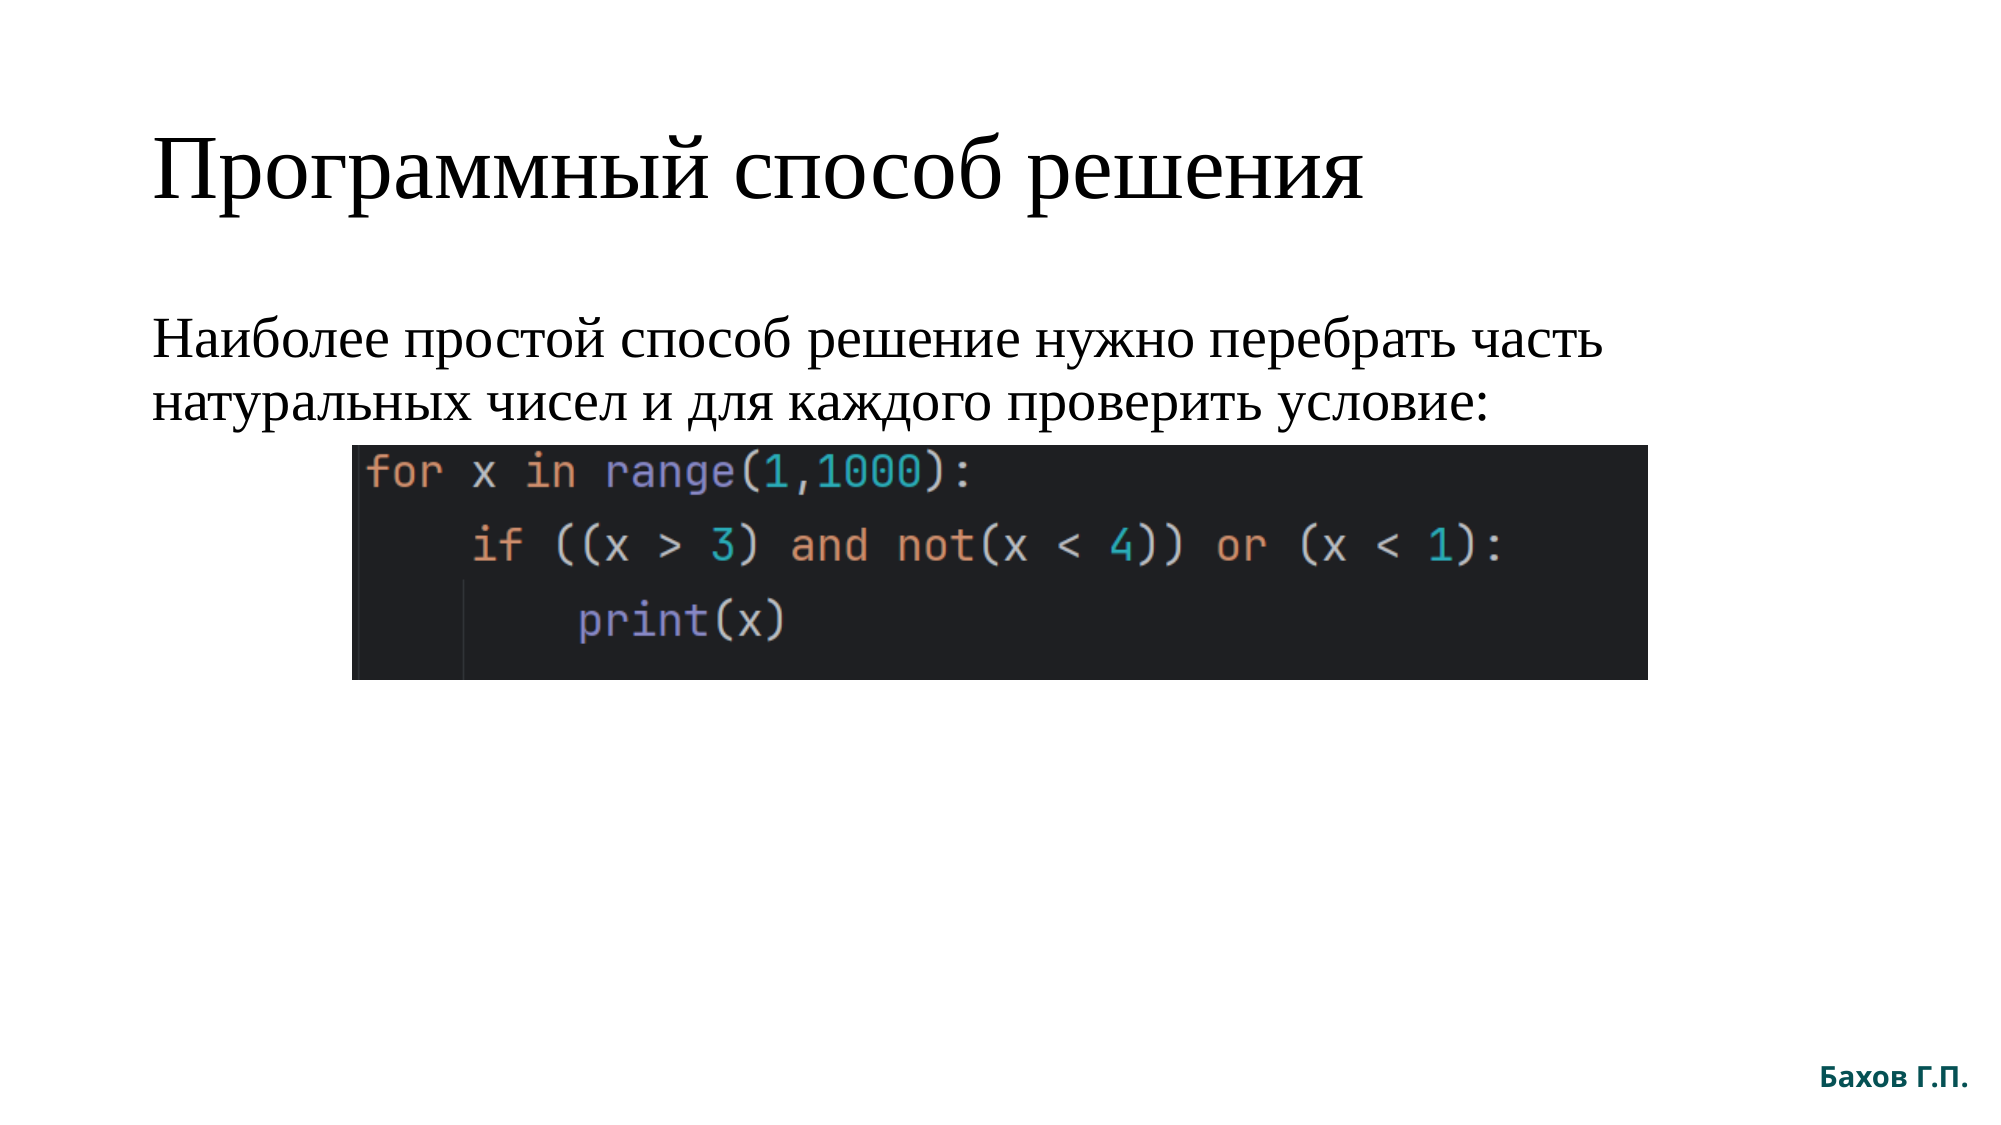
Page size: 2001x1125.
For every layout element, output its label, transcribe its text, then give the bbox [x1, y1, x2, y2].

text_box Бахов Г.П. [1804, 1051, 1984, 1101]
picture [352, 445, 1648, 680]
list Наиболее простой способ решение нужно перебрать часть натуральных чисел и для каждого проверить условие: [137, 299, 1863, 1014]
title Программный способ решения [137, 59, 1863, 278]
